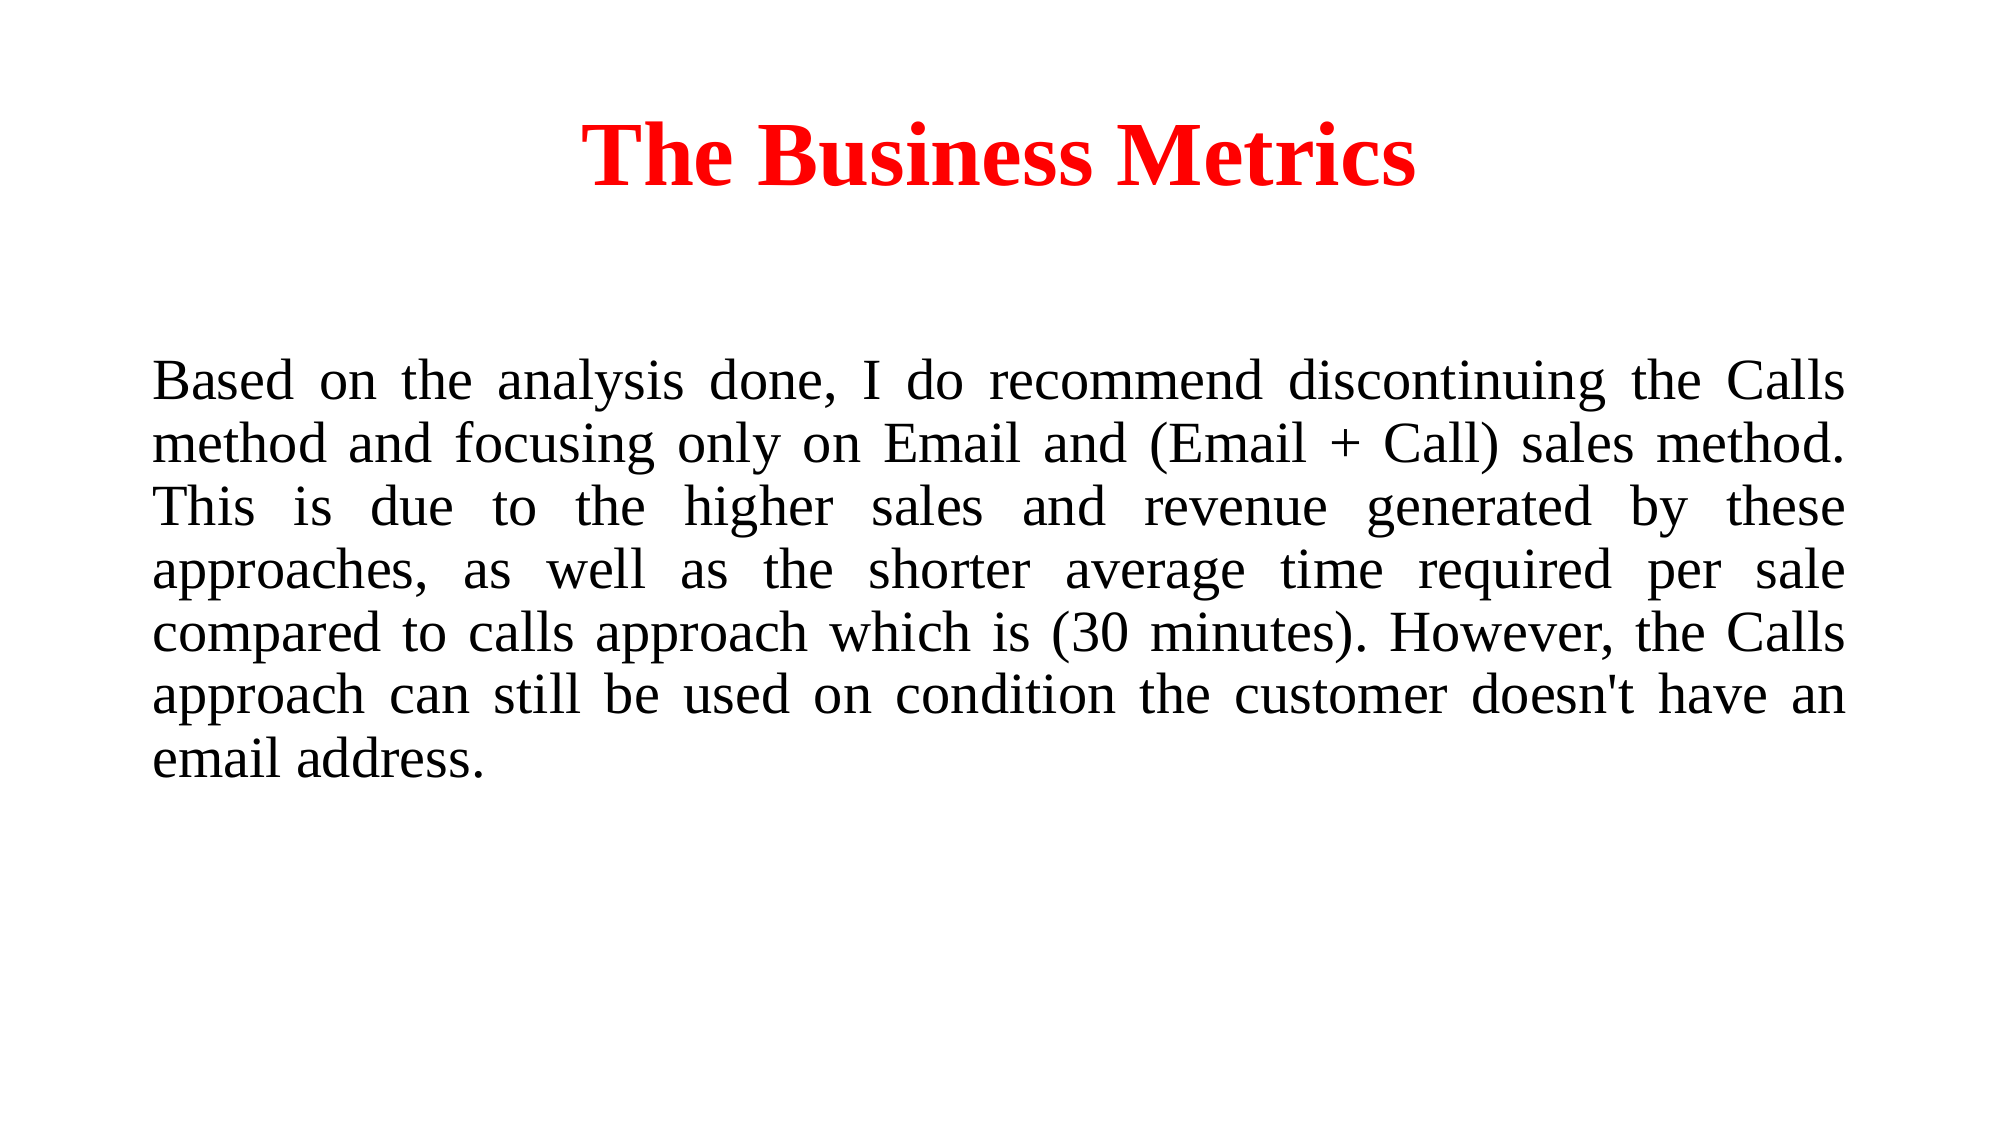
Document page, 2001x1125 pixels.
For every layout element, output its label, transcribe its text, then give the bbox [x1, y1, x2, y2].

title The Business Metrics [137, 59, 1863, 250]
list Based on the analysis done, I do recommend discontinuing the Calls method and focusing only on Email and (Email + Call) sales method. This is due to the higher sales and revenue generated by these approaches, as well as the shorter average time required per sale compared to calls approach which is (30 minutes). However, the Calls approach can still be used on condition the customer doesn't have an email address. [137, 250, 1863, 1014]
